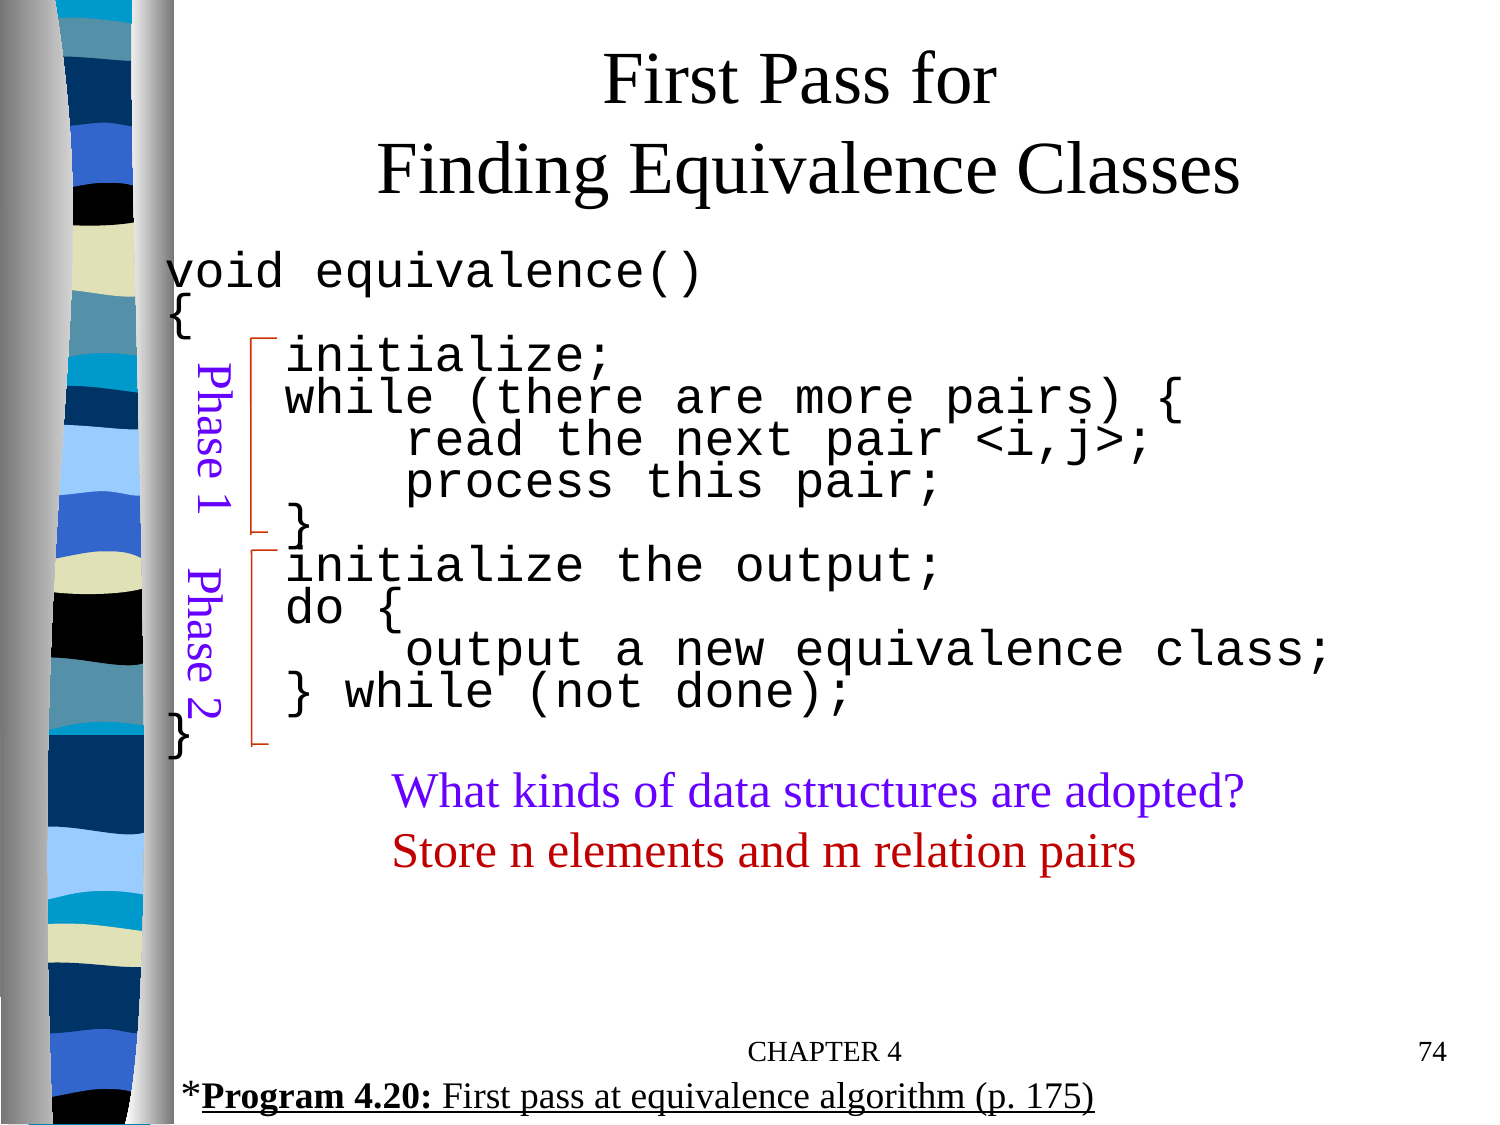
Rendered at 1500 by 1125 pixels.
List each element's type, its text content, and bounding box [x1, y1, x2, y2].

text_box First Pass for Finding Equivalence Classes [118, 24, 1500, 212]
footer CHAPTER 4 [587, 1025, 1063, 1059]
text_box *Program 4.20: First pass at equivalence algorithm (p. 175) [165, 1059, 1398, 1125]
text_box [156, 550, 278, 747]
slide_number 74 [1149, 1025, 1463, 1100]
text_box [165, 338, 277, 537]
text_box void equivalence() { initialize; while (there are more pairs) { read the next pair <i,j>; process this pair; } initialize the output; do { output a new equivalence class; } while (not done); } [149, 246, 1429, 922]
text_box What kinds of data structures are adopted? Store n elements and m relation pairs [376, 750, 1261, 945]
